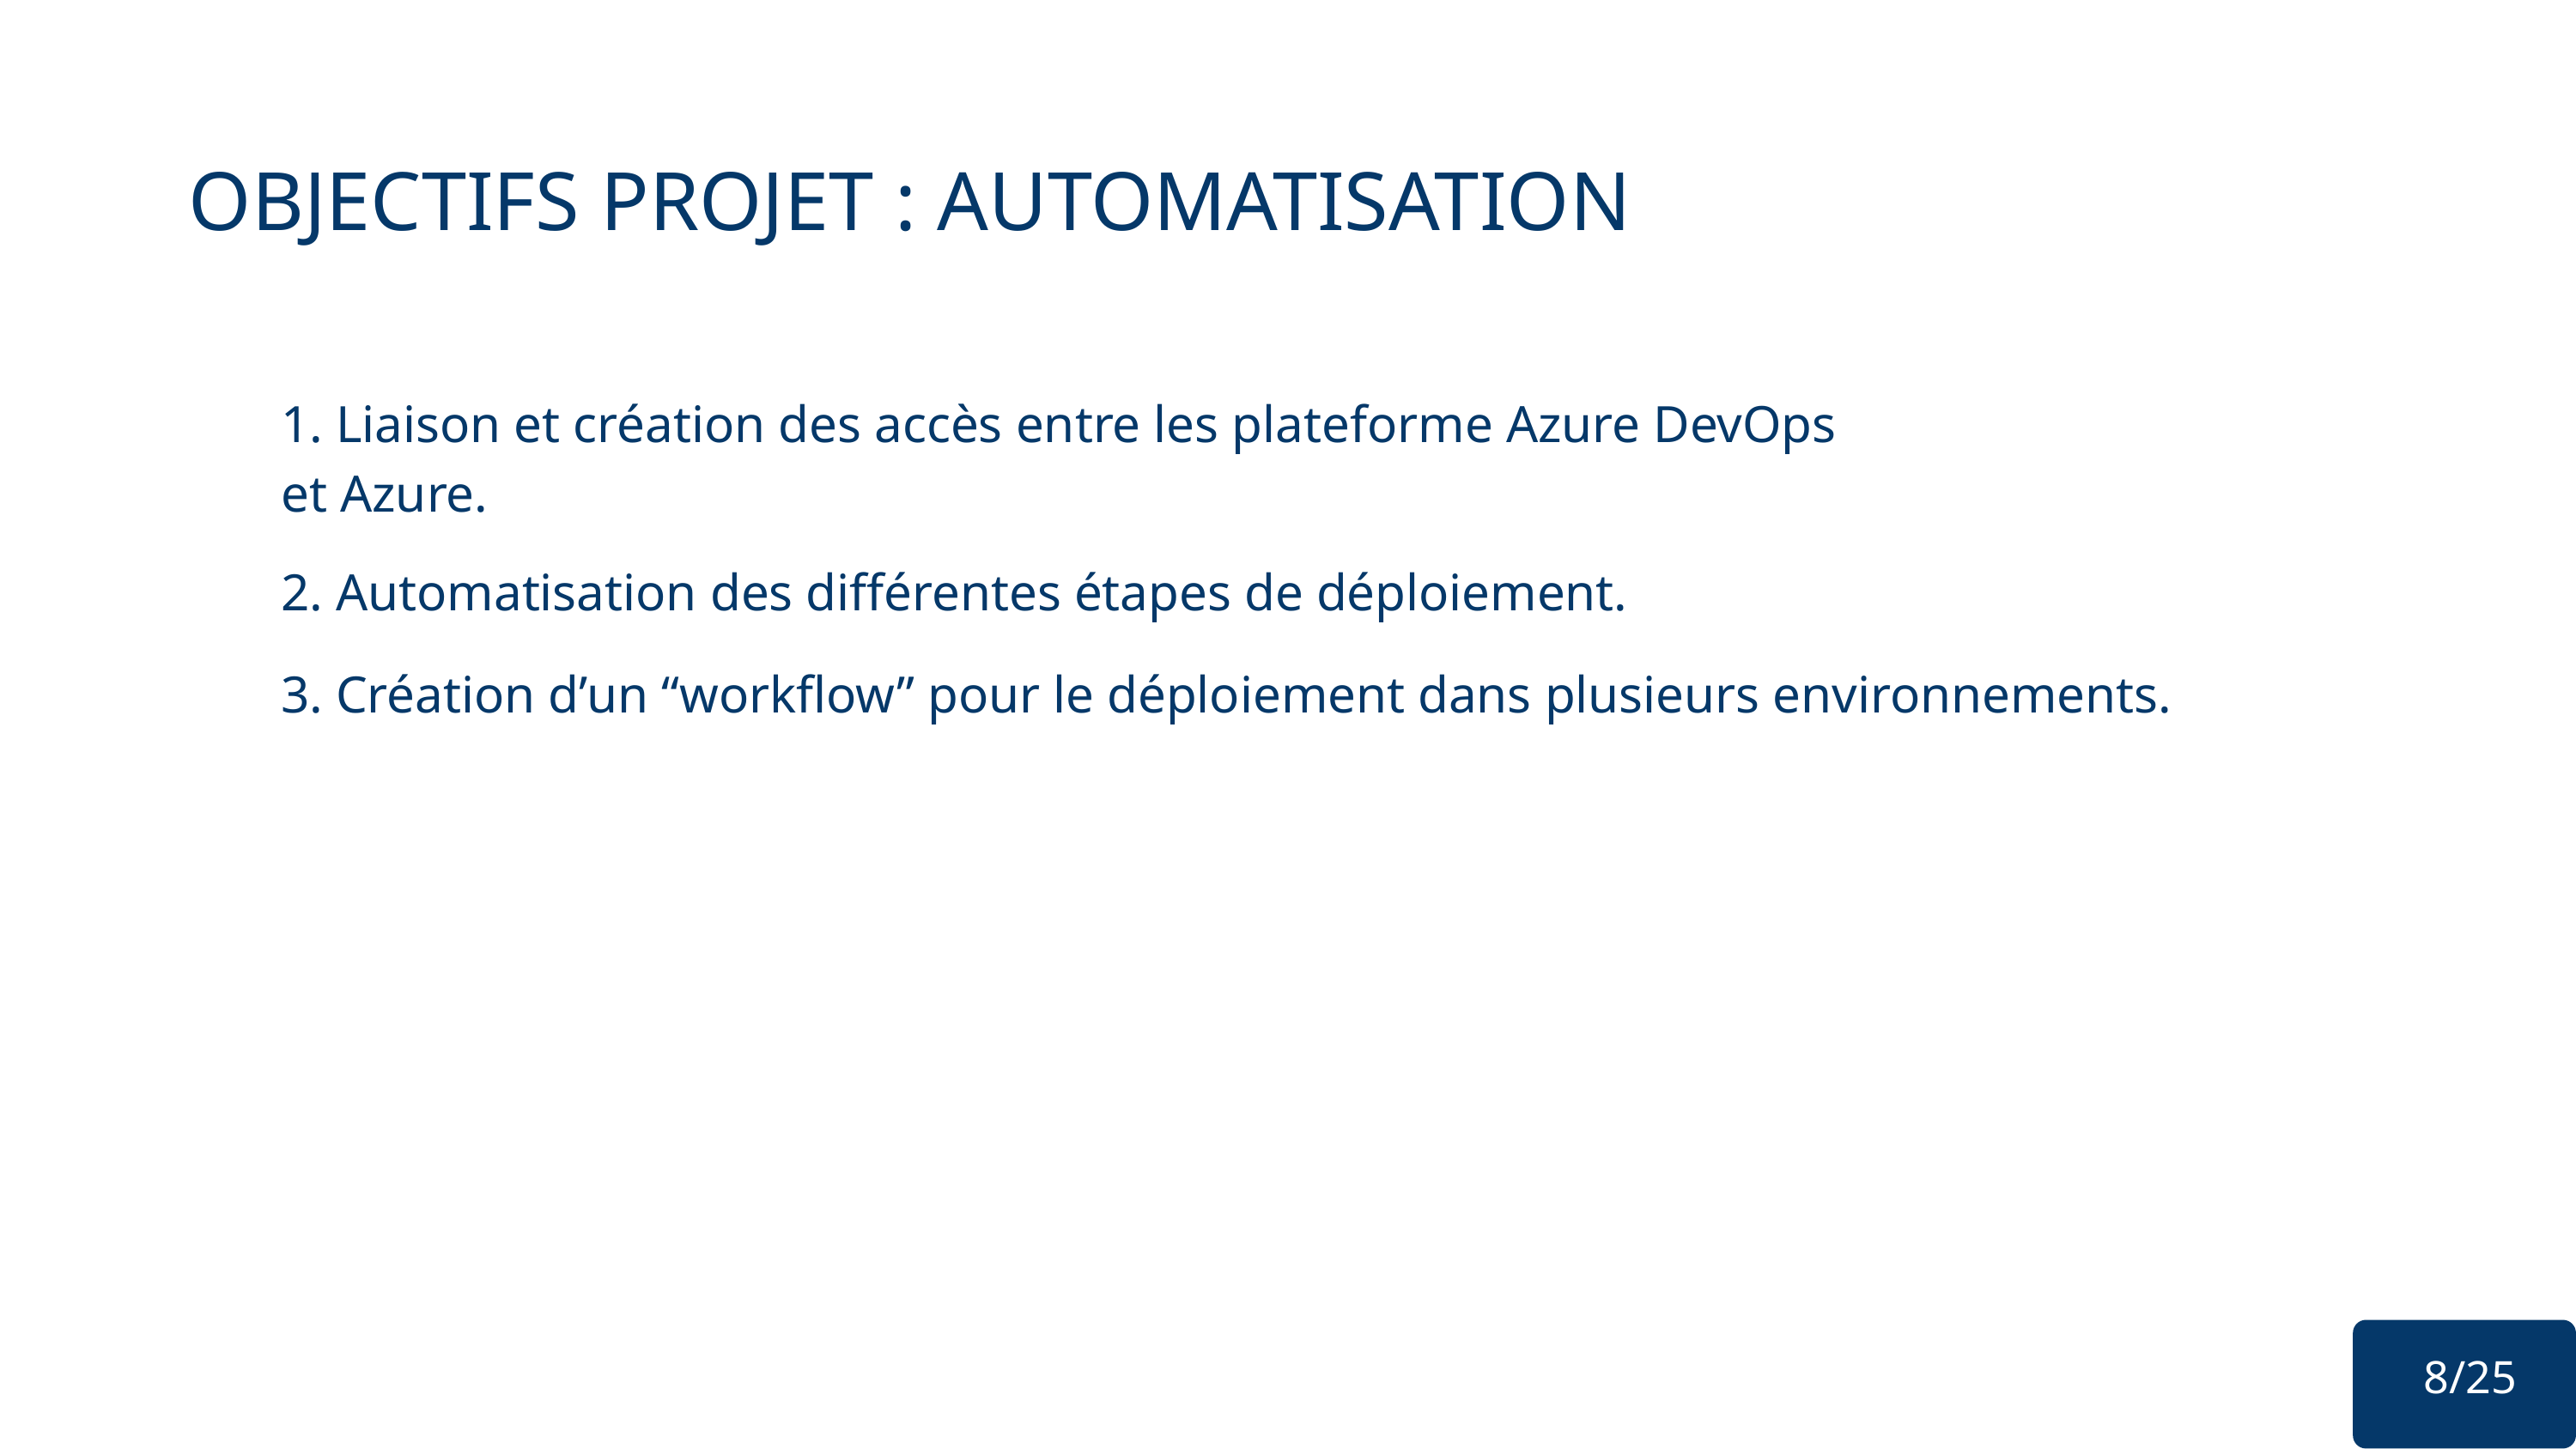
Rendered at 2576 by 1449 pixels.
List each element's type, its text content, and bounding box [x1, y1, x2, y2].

text_box 1. Liaison et création des accès entre les plateforme Azure DevOps et Azure. [281, 381, 2111, 523]
text_box OBJECTIFS PROJET : AUTOMATISATION [144, 134, 1676, 247]
text_box 2. Automatisation des différentes étapes de déploiement. [281, 550, 2111, 621]
text_box 3. Création d’un “workflow” pour le déploiement dans plusieurs environnements. [281, 652, 2194, 724]
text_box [2352, 1319, 2576, 1449]
